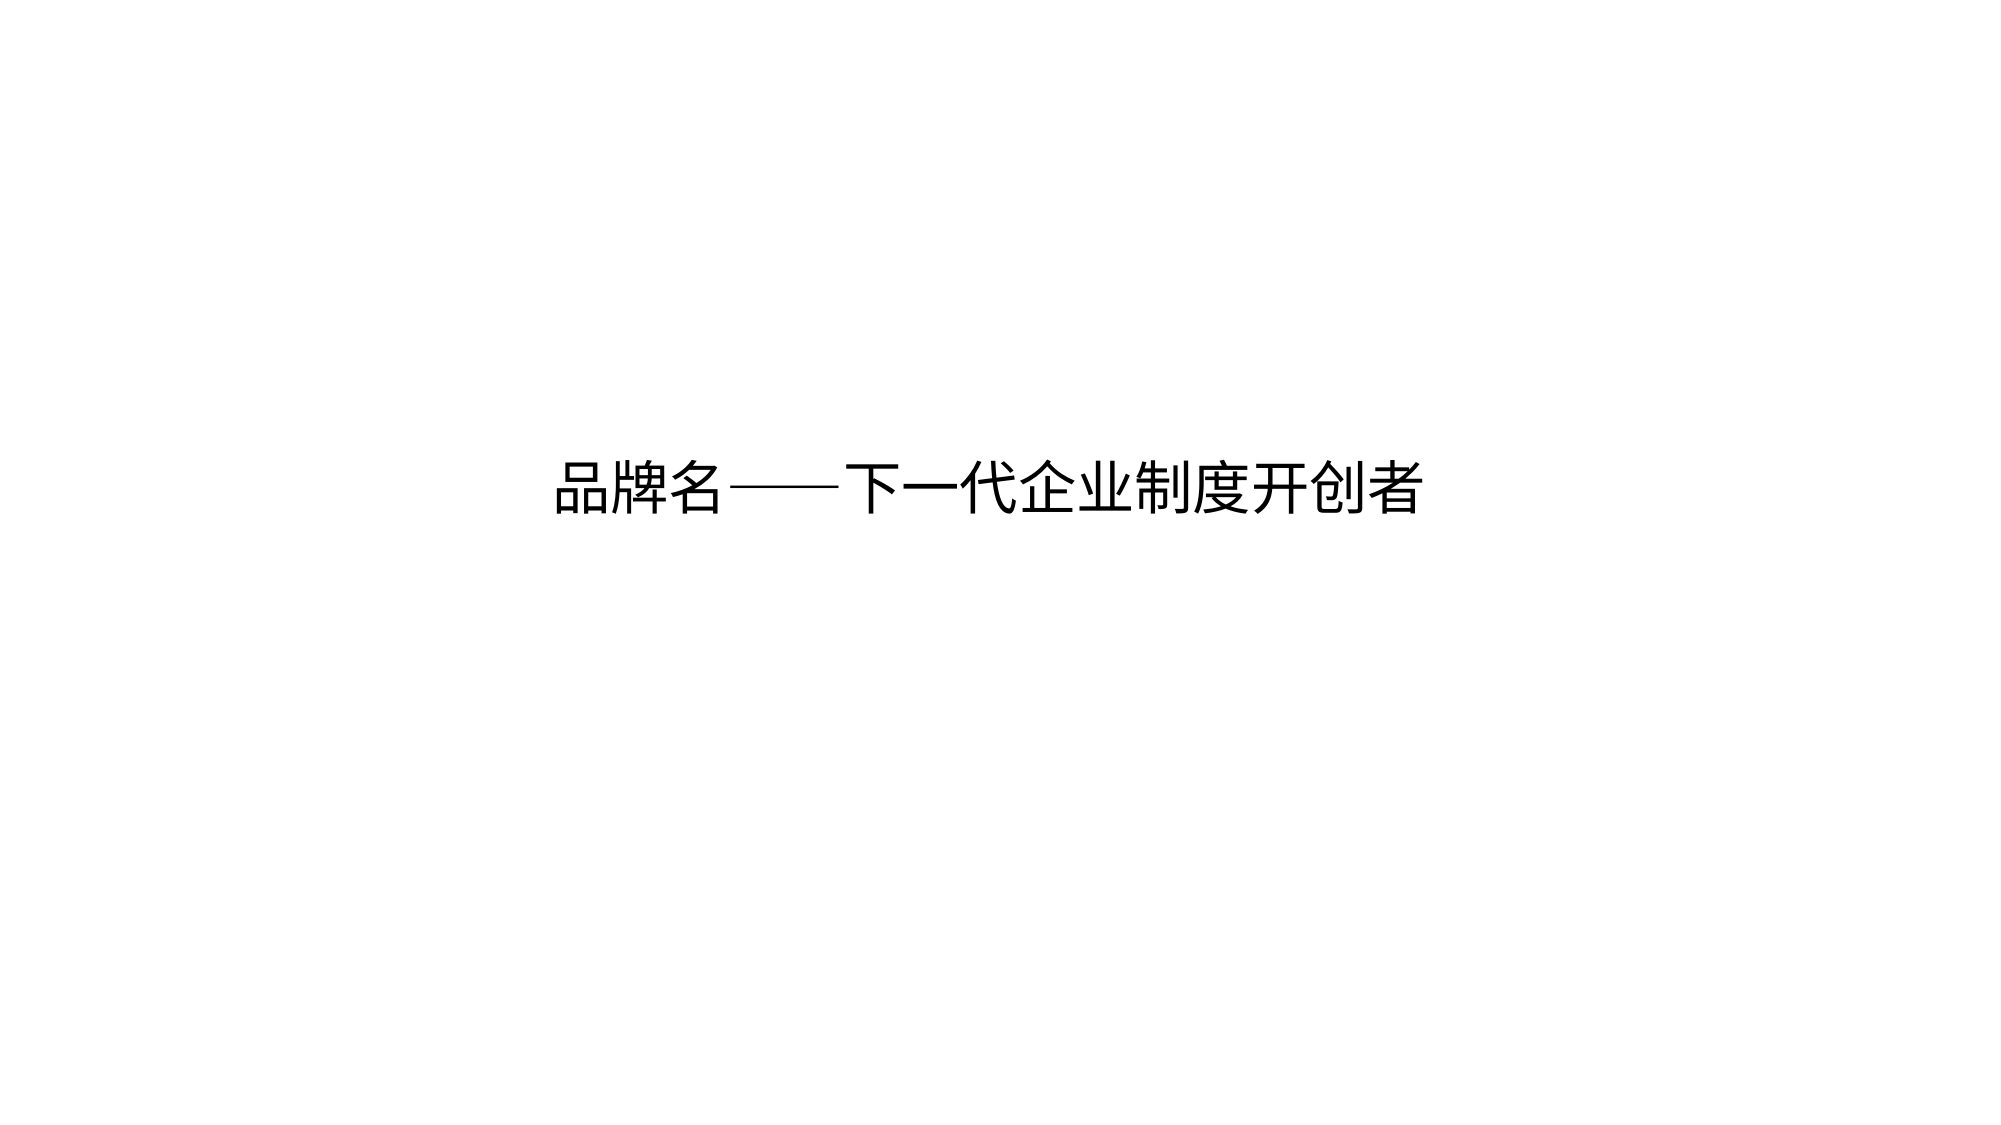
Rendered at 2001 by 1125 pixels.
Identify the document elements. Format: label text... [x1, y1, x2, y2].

text_box 品牌名——下一代企业制度开创者 [537, 443, 1598, 529]
